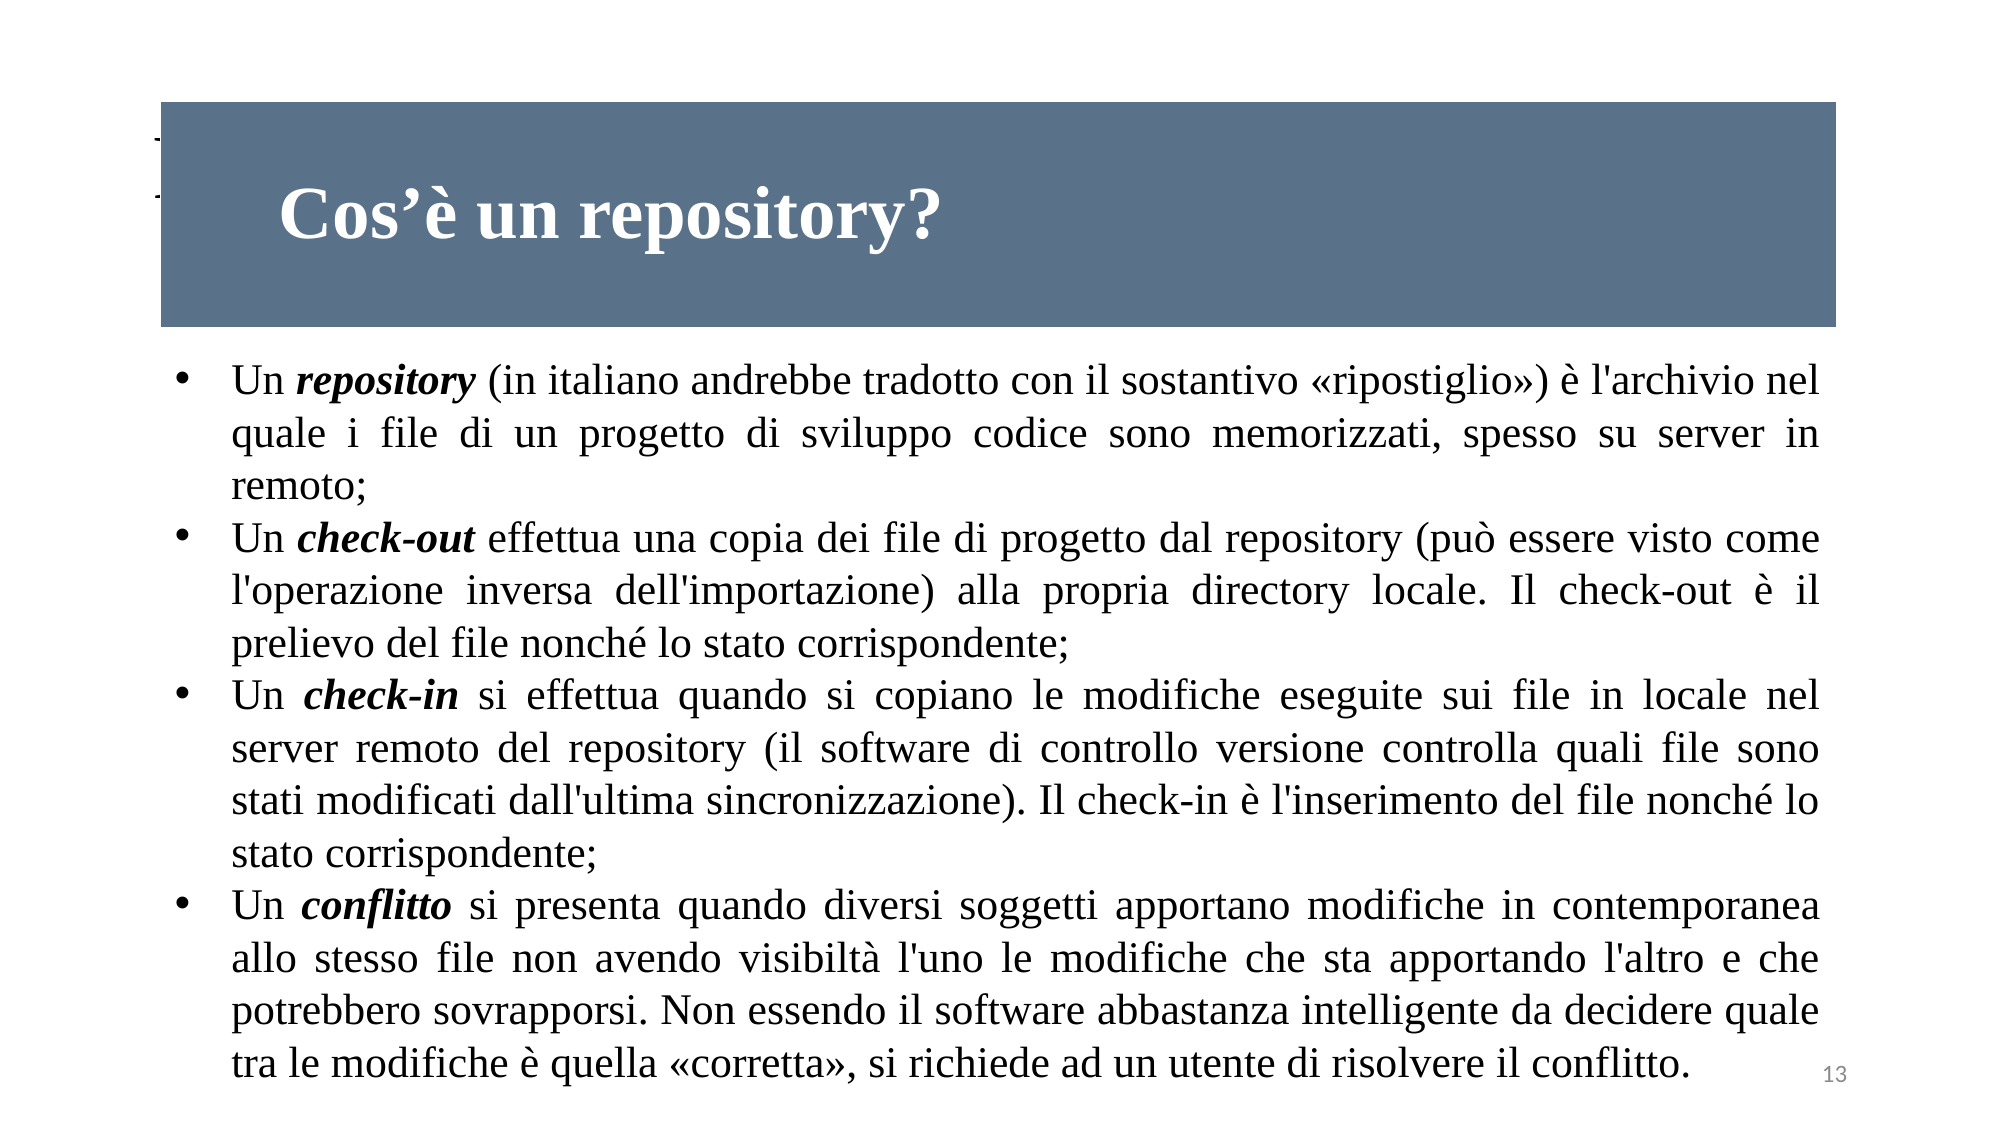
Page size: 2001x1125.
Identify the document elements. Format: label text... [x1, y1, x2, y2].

text_box Un repository (in italiano andrebbe tradotto con il sostantivo «ripostiglio») è l'archivio nel quale i file di un progetto di sviluppo codice sono memorizzati, spesso su server in remoto; Un check-out effettua una copia dei file di progetto dal repository (può essere visto come l'operazione inversa dell'importazione) alla propria directory locale. Il check-out è il prelievo del file nonché lo stato corrispondente; Un check-in si effettua quando si copiano le modifiche eseguite sui file in locale nel server remoto del repository (il software di controllo versione controlla quali file sono stati modificati dall'ultima sincronizzazione). Il check-in è l'inserimento del file nonché lo stato corrispondente; Un conflitto si presenta quando diversi soggetti apportano modifiche in contemporanea allo stesso file non avendo visibiltà l'uno le modifiche che sta apportando l'altro e che potrebbero sovrapporsi. Non essendo il software abbastanza intelligente da decidere quale tra le modifiche è quella «corretta», si richiede ad un utente di risolvere il conflitto. [160, 343, 1837, 1094]
slide_number 13 [1412, 1042, 1863, 1103]
title Processi Stocastici [137, 59, 1863, 278]
text_box Cos’è un repository? [160, 100, 1837, 328]
